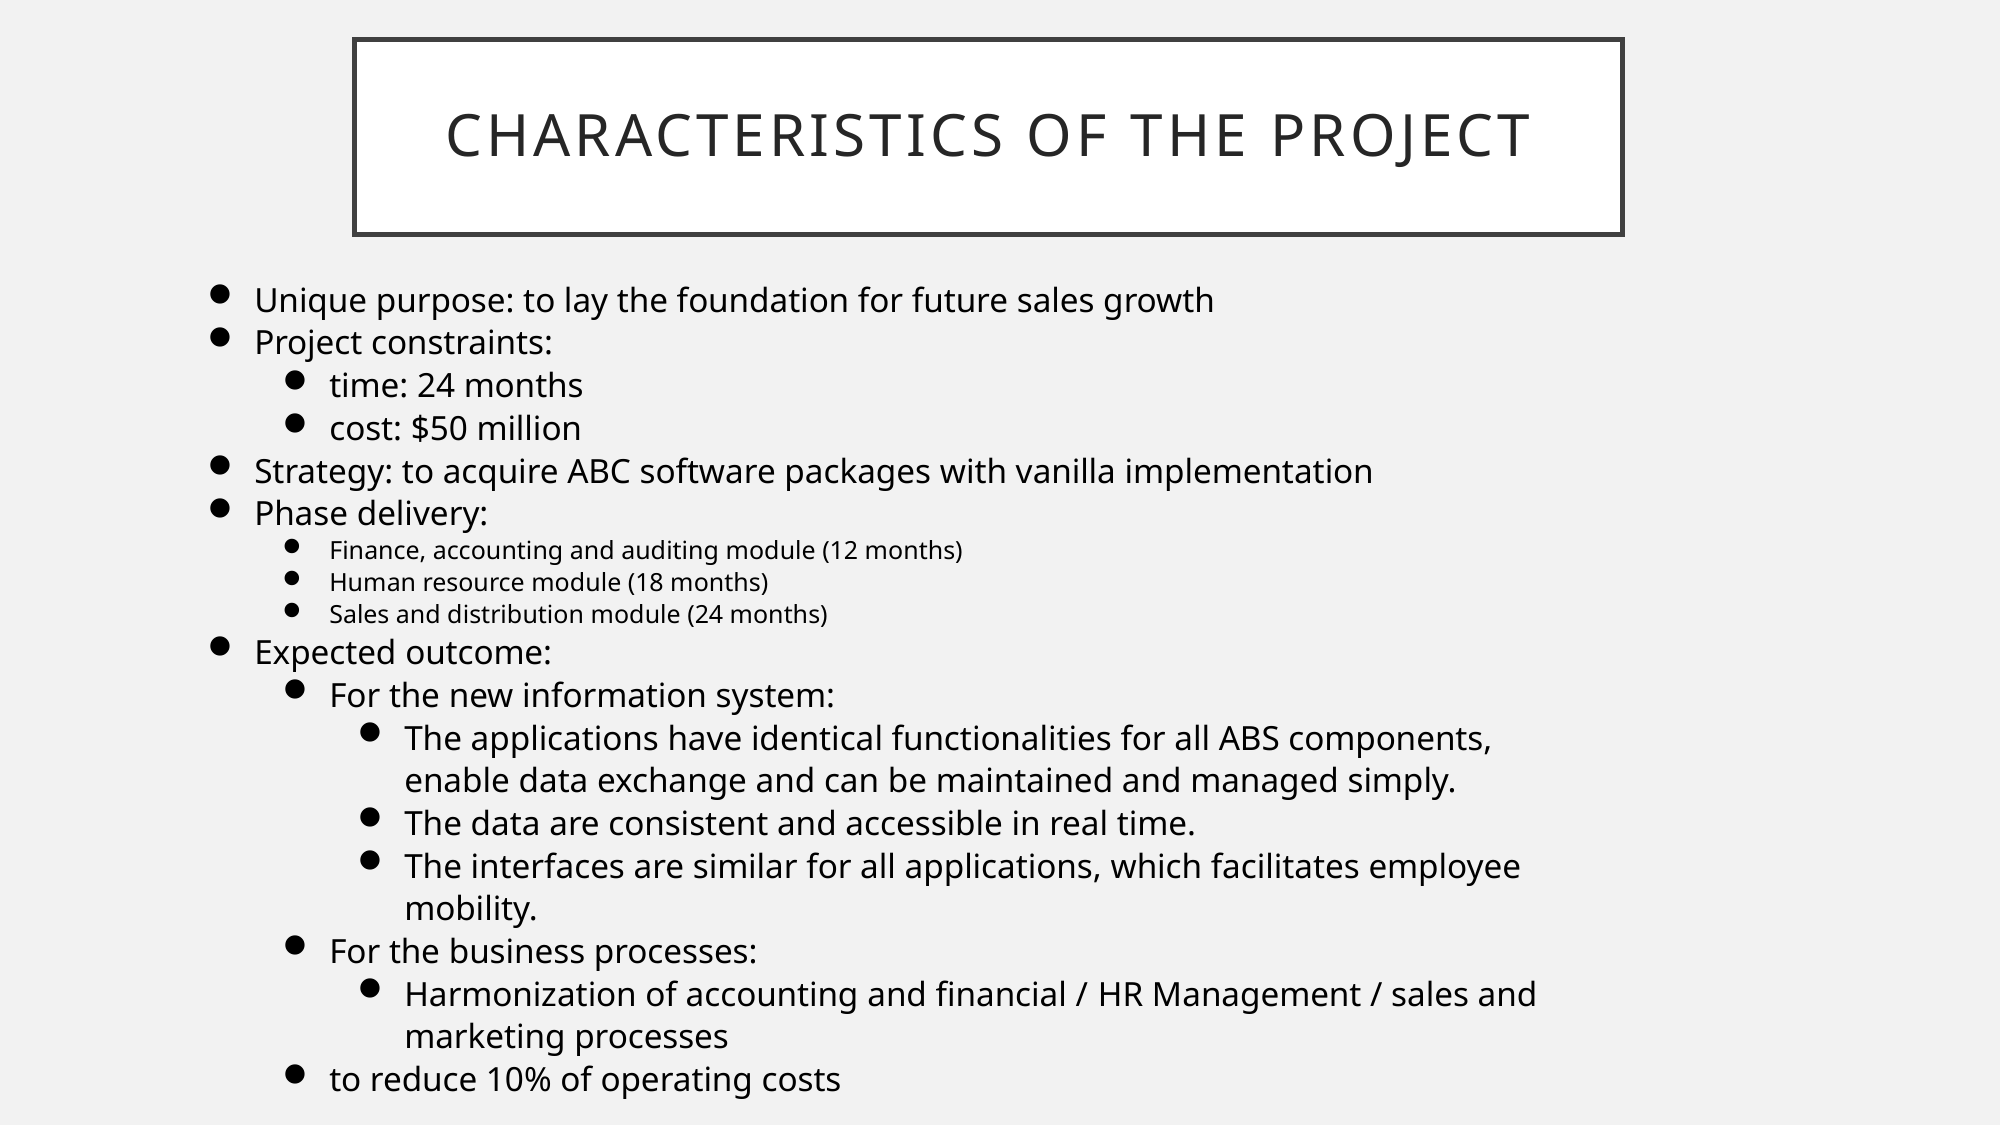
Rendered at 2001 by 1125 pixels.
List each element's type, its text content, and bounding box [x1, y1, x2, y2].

title Characteristics of the project [352, 37, 1625, 237]
text_box Unique purpose: to lay the foundation for future sales growth Project constraints: time: 24 months cost: $50 million Strategy: to acquire ABC software packages with vanilla implementation Phase delivery: Finance, accounting and auditing module (12 months) Human resource module (18 months) Sales and distribution module (24 months) Expected outcome: For the new information system: The applications have identical functionalities for all ABS components, enable data exchange and can be maintained and managed simply. The data are consistent and accessible in real time. The interfaces are similar for all applications, which facilitates employee mobility. For the business processes: Harmonization of accounting and financial / HR Management / sales and marketing processes to reduce 10% of operating costs [192, 268, 1612, 1106]
